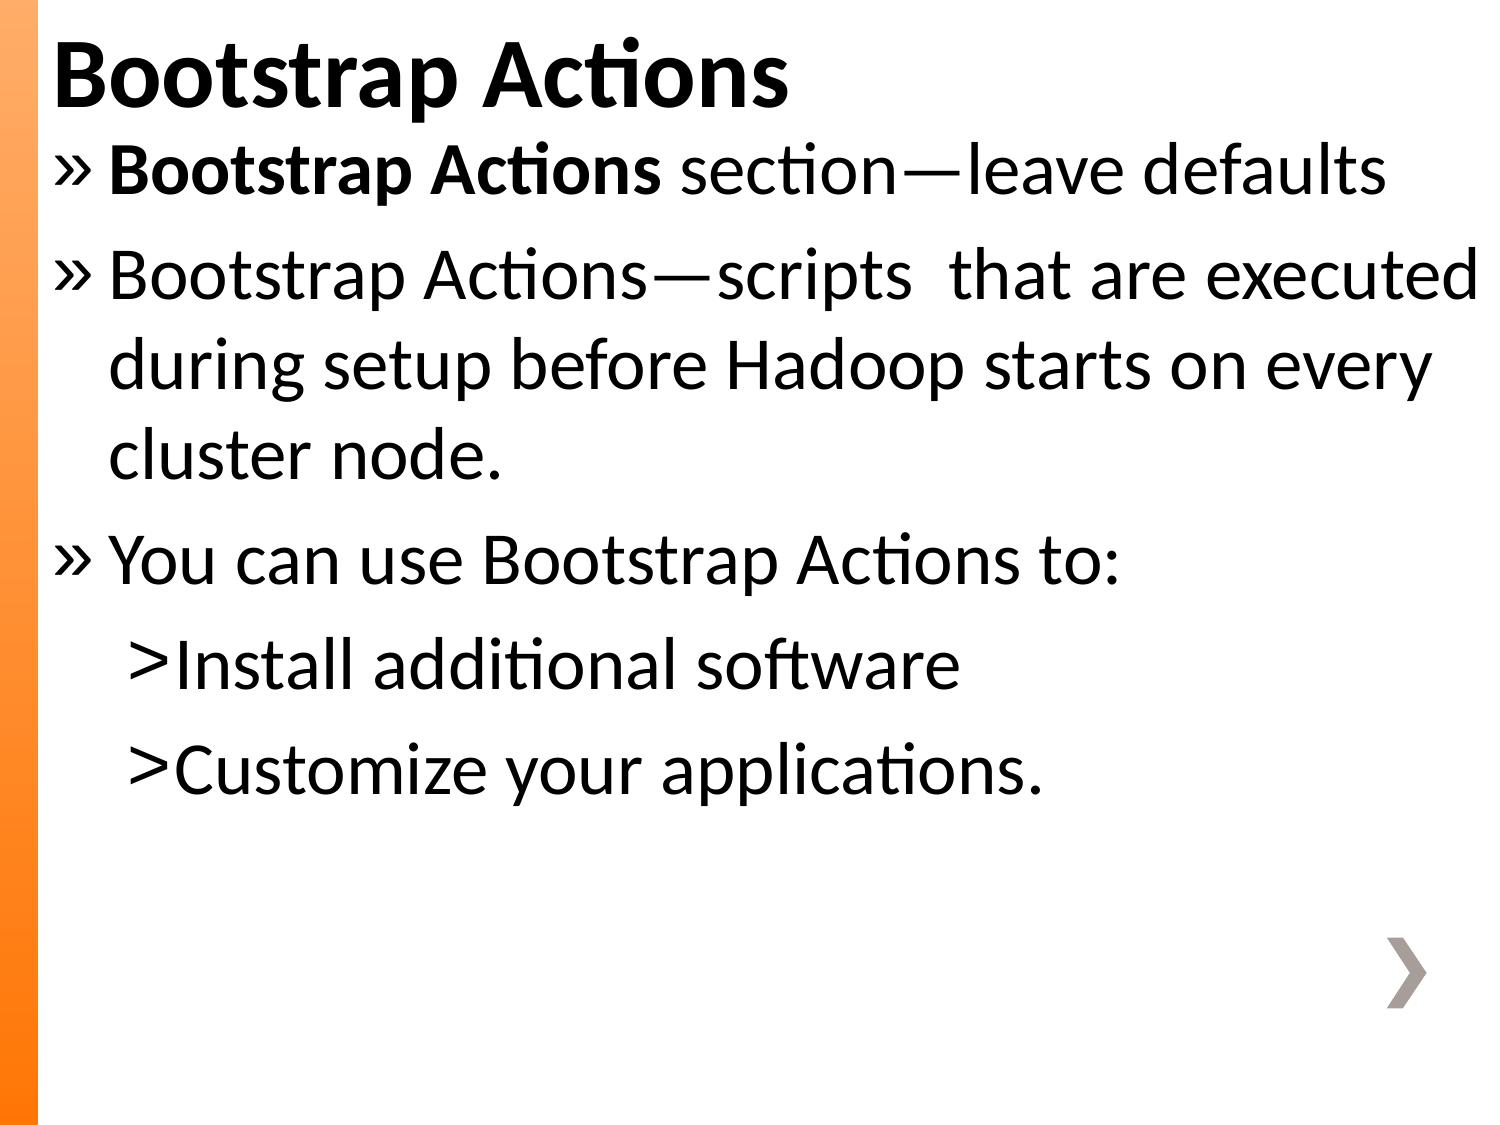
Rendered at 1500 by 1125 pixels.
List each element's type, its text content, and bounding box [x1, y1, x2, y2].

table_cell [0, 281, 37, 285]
text_box Bootstrap Actions [37, 0, 1500, 112]
text_box Bootstrap Actions section—leave defaults Bootstrap Actions—scripts that are executed during setup before Hadoop starts on every cluster node. You can use Bootstrap Actions to: Install additional software Customize your applications. [37, 112, 1500, 1113]
